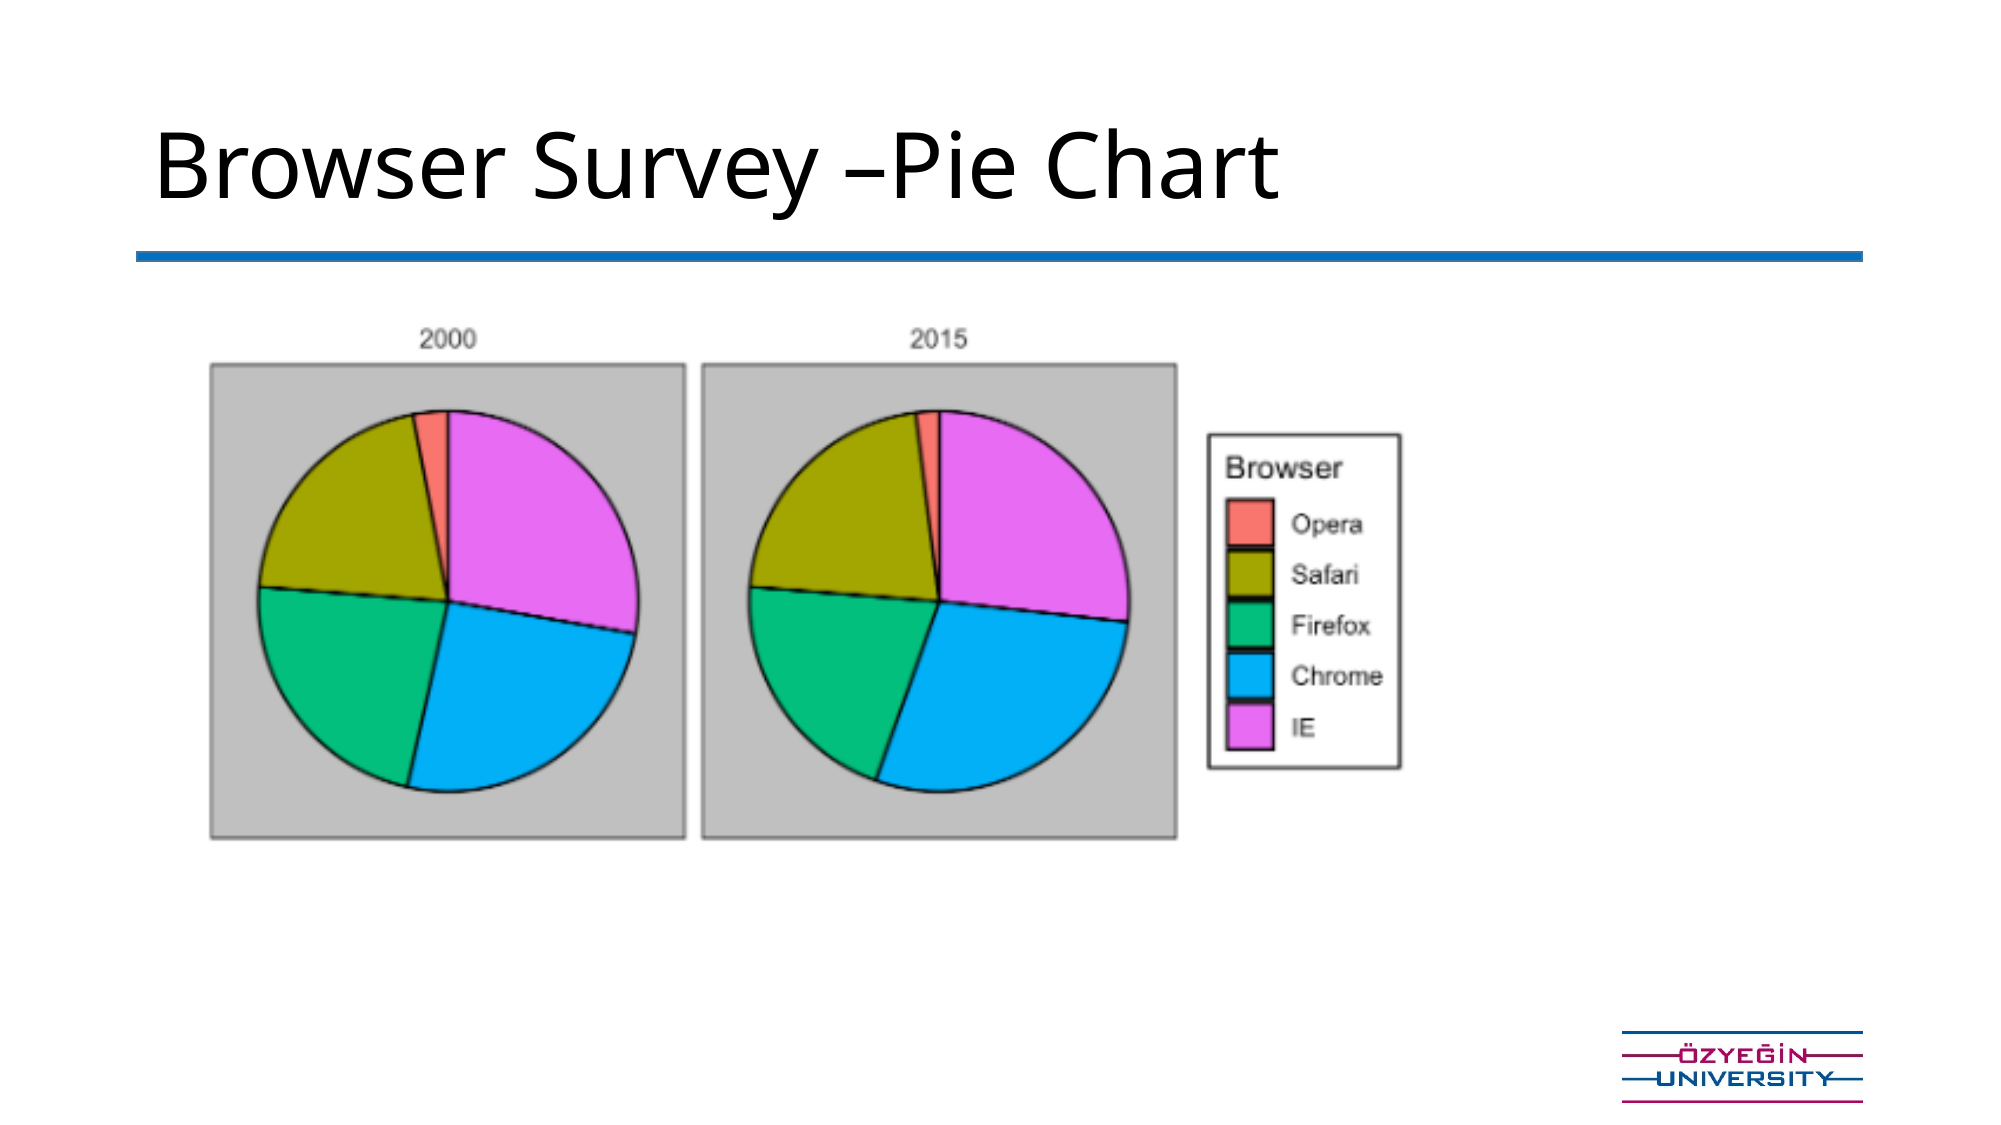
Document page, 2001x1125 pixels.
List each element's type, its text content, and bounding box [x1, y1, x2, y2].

title Browser Survey –Pie Chart [137, 59, 1863, 278]
picture [1622, 1031, 1863, 1103]
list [137, 312, 1430, 869]
